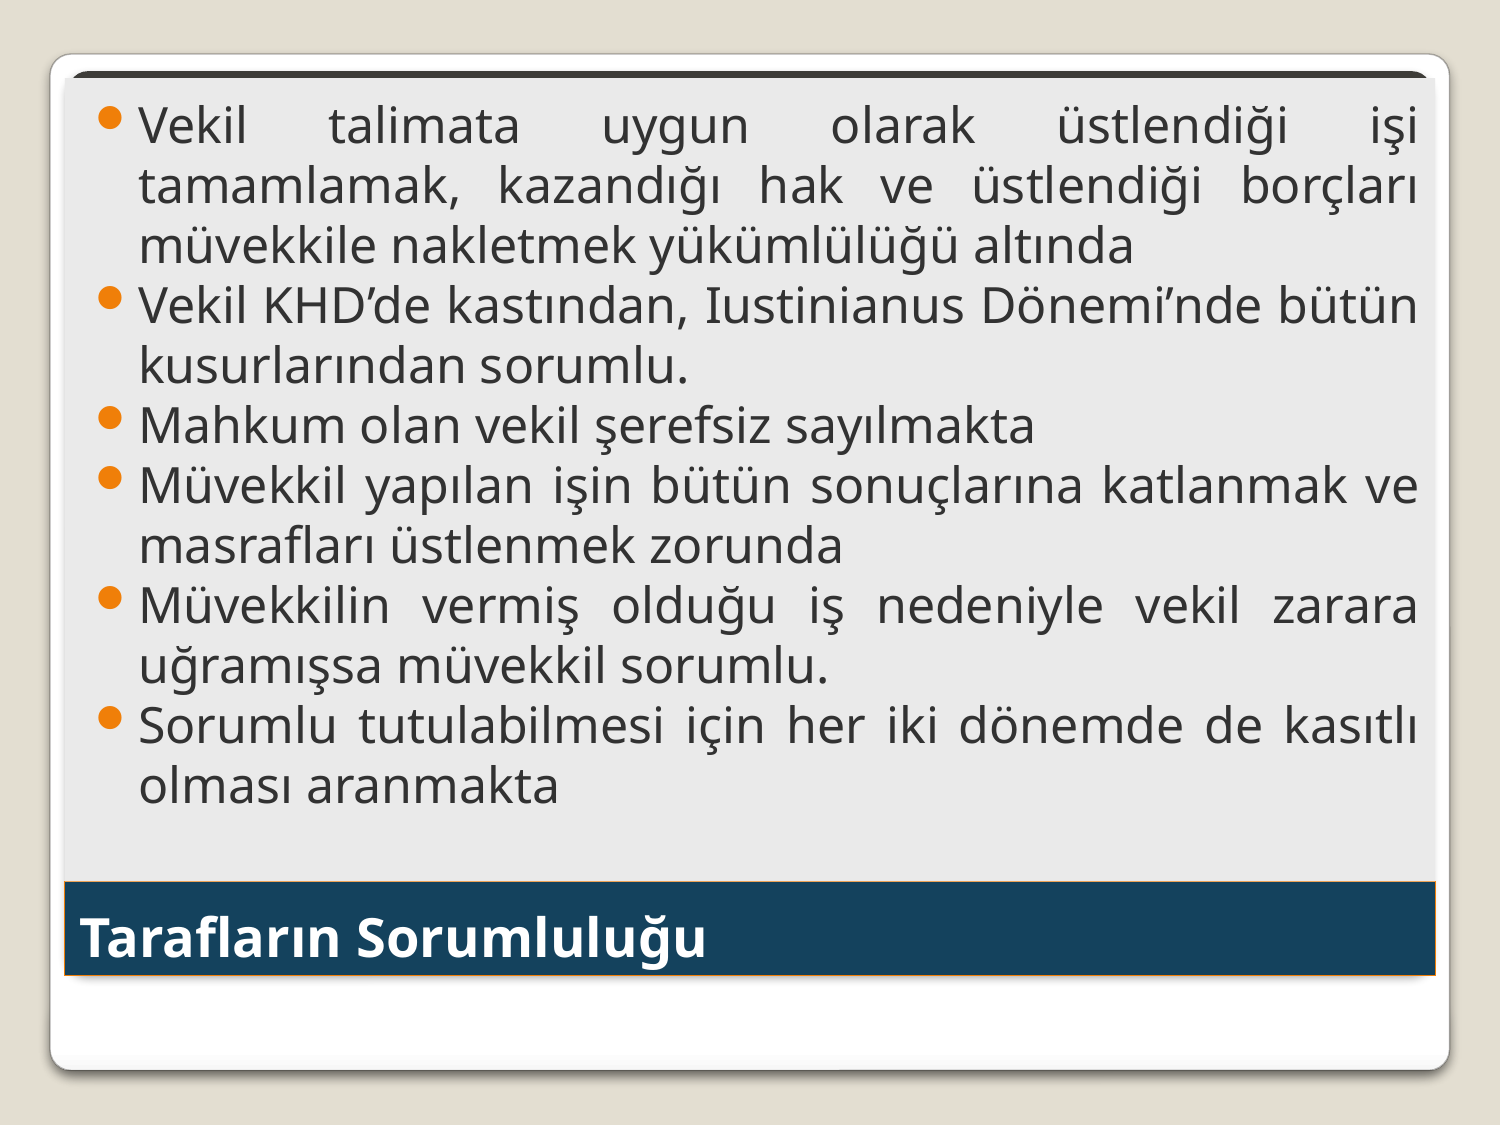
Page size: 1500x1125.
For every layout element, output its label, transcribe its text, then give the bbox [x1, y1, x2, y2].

list Vekil talimata uygun olarak üstlendiği işi tamamlamak, kazandığı hak ve üstlendiği borçları müvekkile nakletmek yükümlülüğü altında Vekil KHD’de kastından, Iustinianus Dönemi’nde bütün kusurlarından sorumlu. Mahkum olan vekil şerefsiz sayılmakta Müvekkil yapılan işin bütün sonuçlarına katlanmak ve masrafları üstlenmek zorunda Müvekkilin vermiş olduğu iş nedeniyle vekil zarara uğramışsa müvekkil sorumlu. Sorumlu tutulabilmesi için her iki dönemde de kasıtlı olması aranmakta [64, 78, 1436, 882]
title Tarafların Sorumluluğu [64, 882, 1436, 976]
